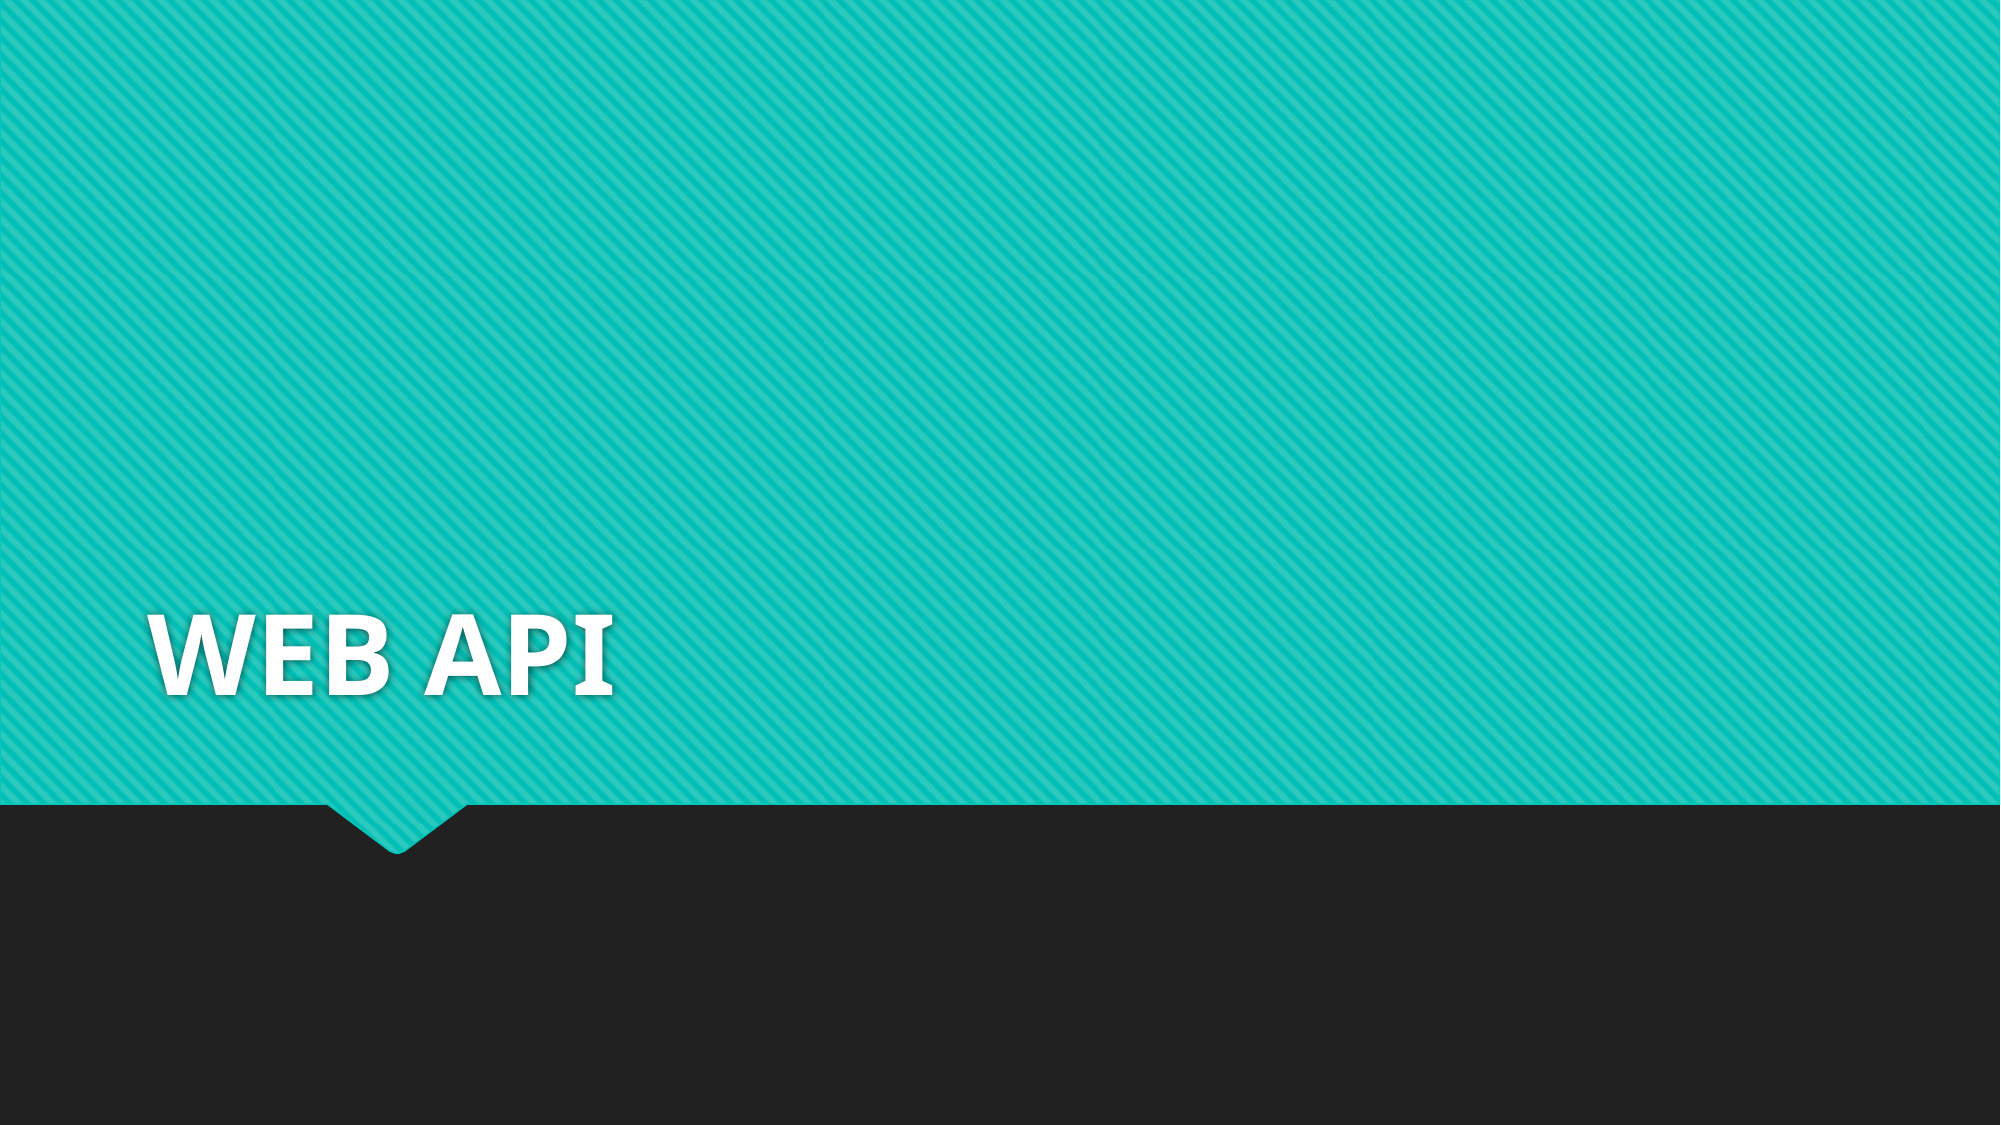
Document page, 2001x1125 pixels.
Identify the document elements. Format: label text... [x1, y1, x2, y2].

title WEB API [132, 237, 1868, 726]
